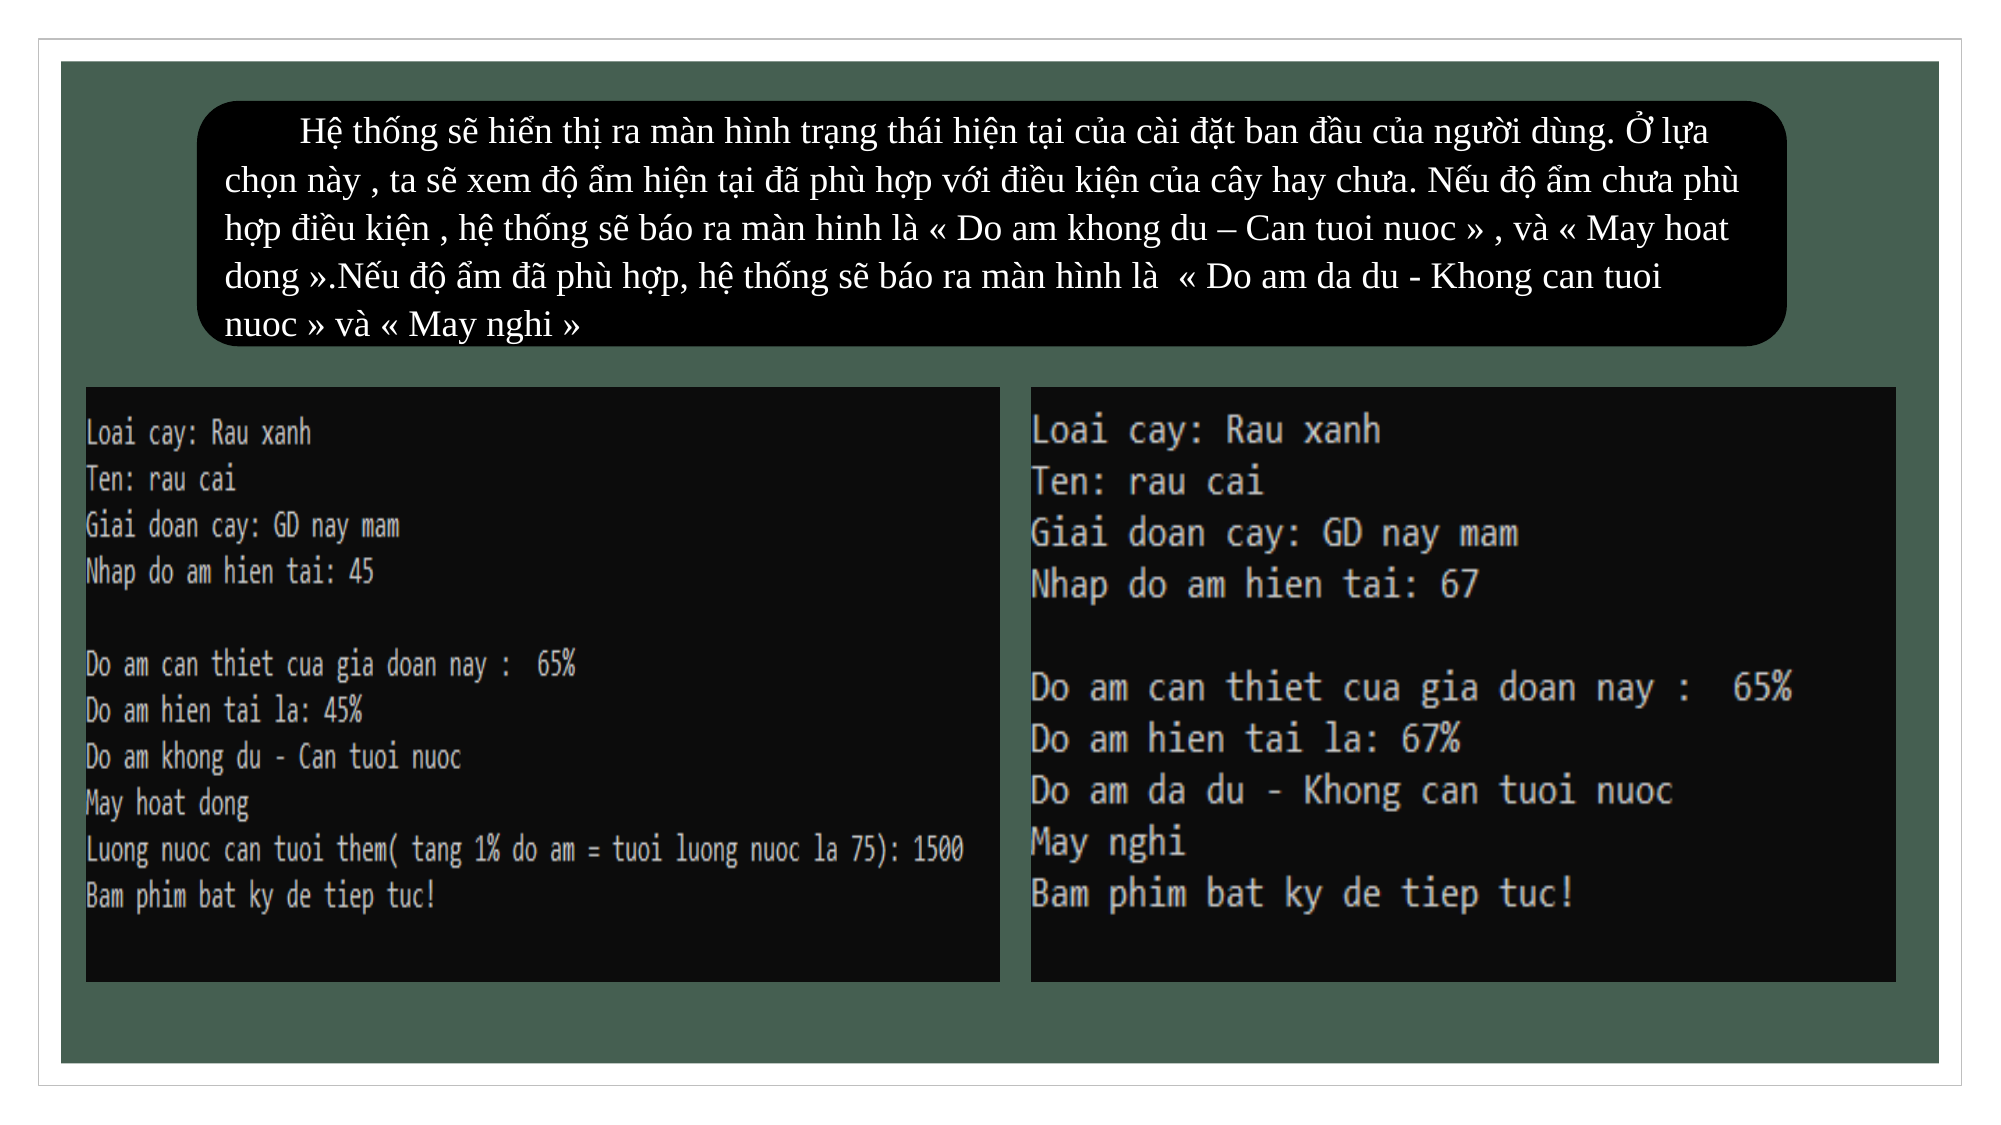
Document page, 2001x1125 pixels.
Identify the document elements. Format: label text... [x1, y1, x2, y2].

picture [1031, 387, 1896, 982]
picture [86, 387, 1000, 982]
text_box Hệ thống sẽ hiển thị ra màn hình trạng thái hiện tại của cài đặt ban đầu của người dùng. Ở lựa chọn này , ta sẽ xem độ ẩm hiện tại đã phù hợp với điều kiện của cây hay chưa. Nếu độ ẩm chưa phù hợp điều kiện , hệ thống sẽ báo ra màn hinh là « Do am khong du – Can tuoi nuoc » , và « May hoat dong ».Nếu độ ẩm đã phù hợp, hệ thống sẽ báo ra màn hình là « Do am da du - Khong can tuoi nuoc » và « May nghi » [196, 100, 1787, 347]
